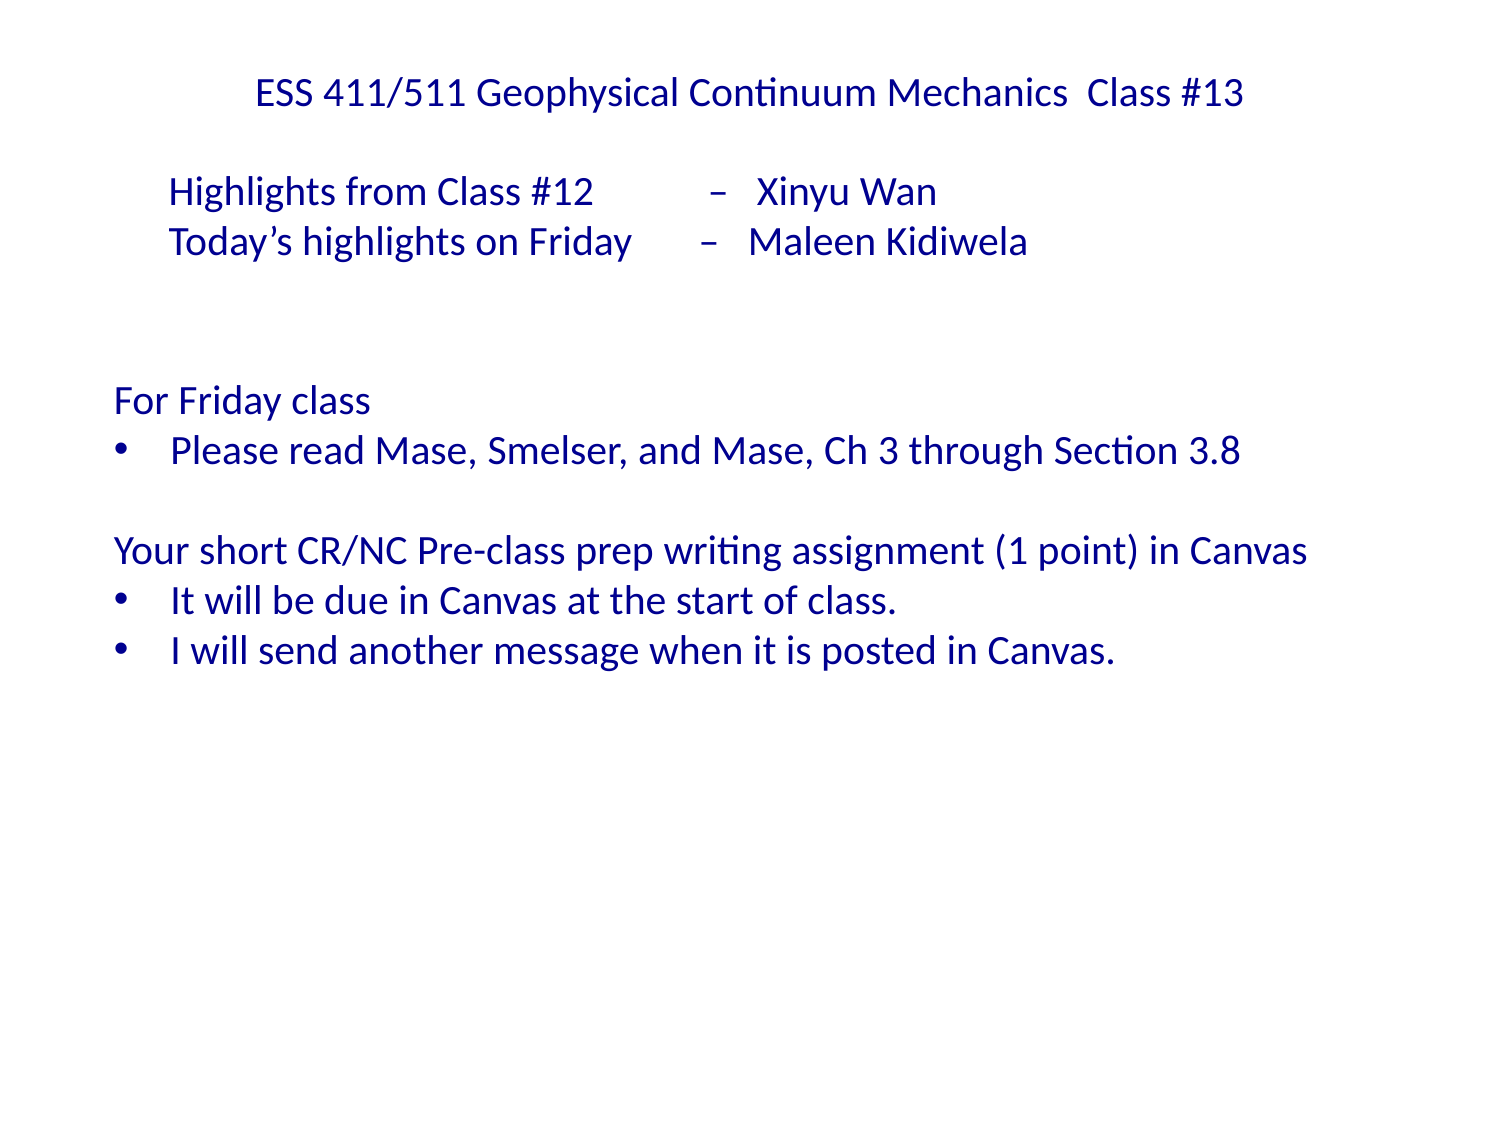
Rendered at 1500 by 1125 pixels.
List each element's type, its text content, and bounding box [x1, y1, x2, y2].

title ESS 411/511 Geophysical Continuum Mechanics Class #13 [75, 45, 1425, 134]
text_box For Friday class Please read Mase, Smelser, and Mase, Ch 3 through Section 3.8 Your short CR/NC Pre-class prep writing assignment (1 point) in Canvas It will be due in Canvas at the start of class. I will send another message when it is posted in Canvas. [99, 365, 1425, 681]
text_box Highlights from Class #12 – Xinyu Wan Today’s highlights on Friday – Maleen Kidiwela [153, 156, 1415, 271]
